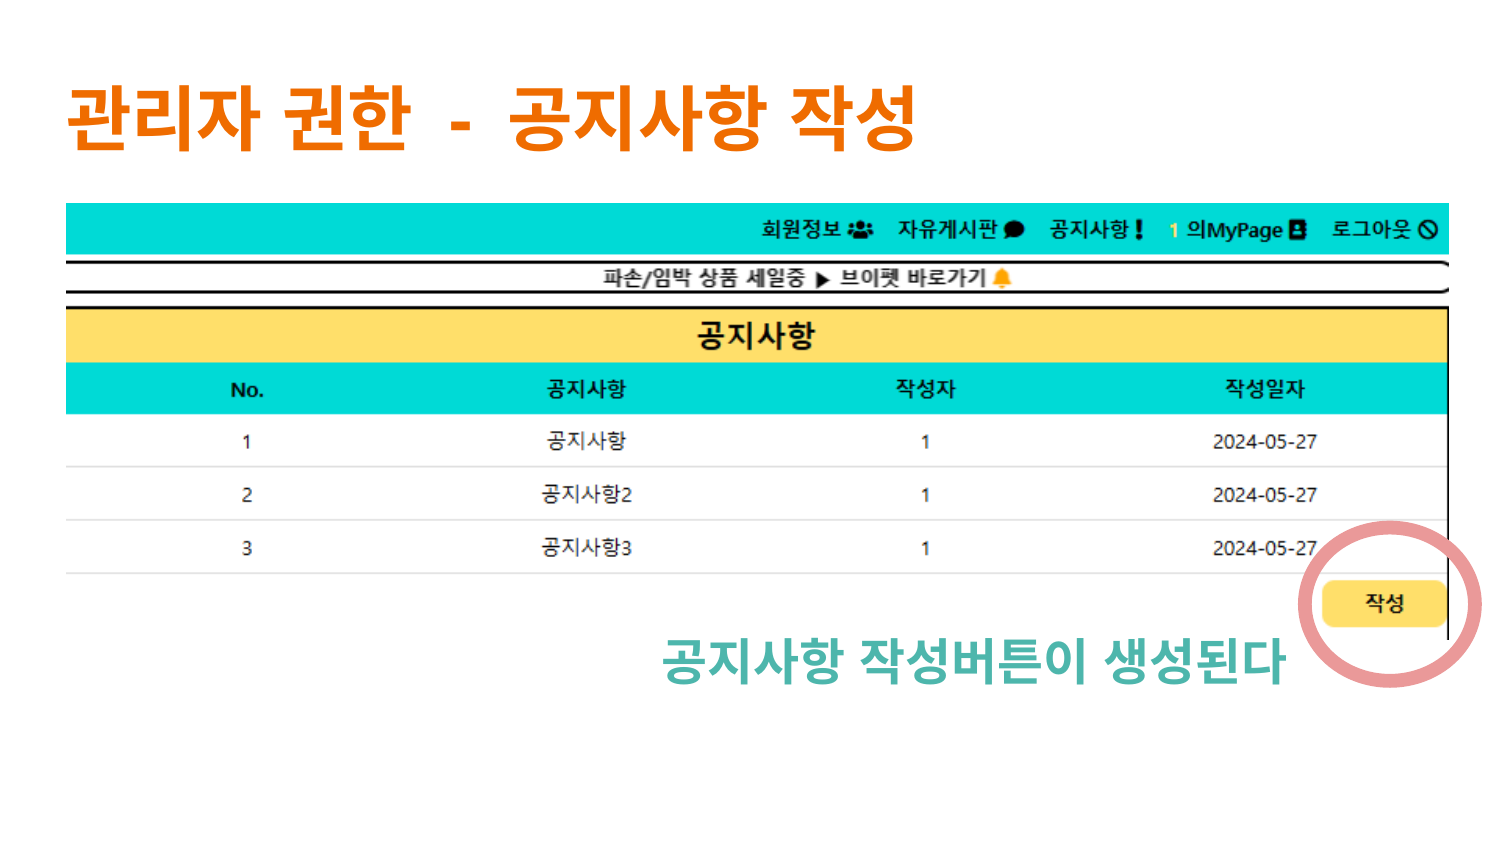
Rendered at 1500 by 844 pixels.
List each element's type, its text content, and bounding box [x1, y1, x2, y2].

title 공지사항 작성버튼이 생성된다 [646, 647, 1330, 747]
picture [65, 203, 1450, 641]
title 관리자 권한 - 공지사항 작성 [51, 58, 1449, 175]
text_box [1330, 546, 1482, 687]
